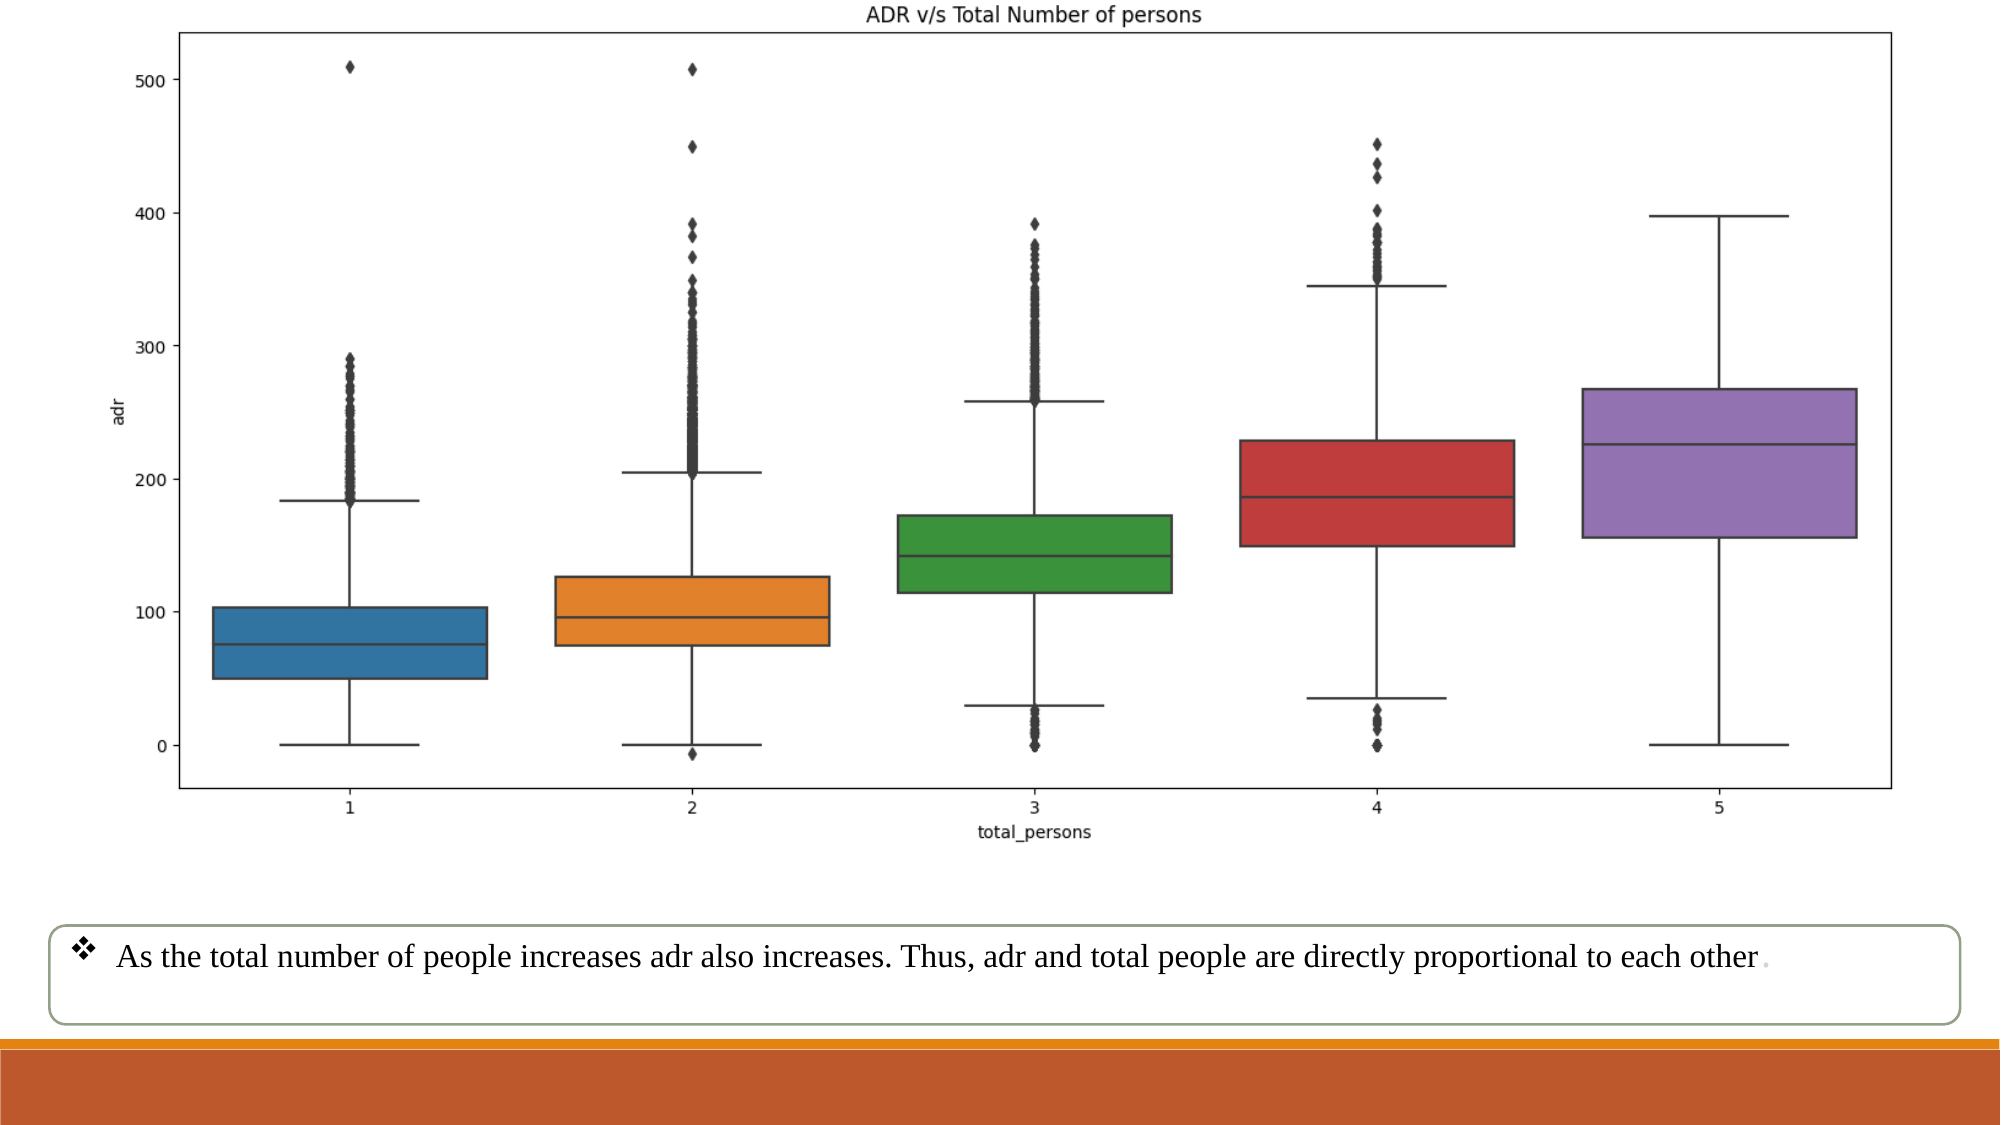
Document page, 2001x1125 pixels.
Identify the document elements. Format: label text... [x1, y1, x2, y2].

text_box As the total number of people increases adr also increases. Thus, adr and total people are directly proportional to each other. [48, 924, 1962, 1026]
picture [98, 0, 1902, 854]
